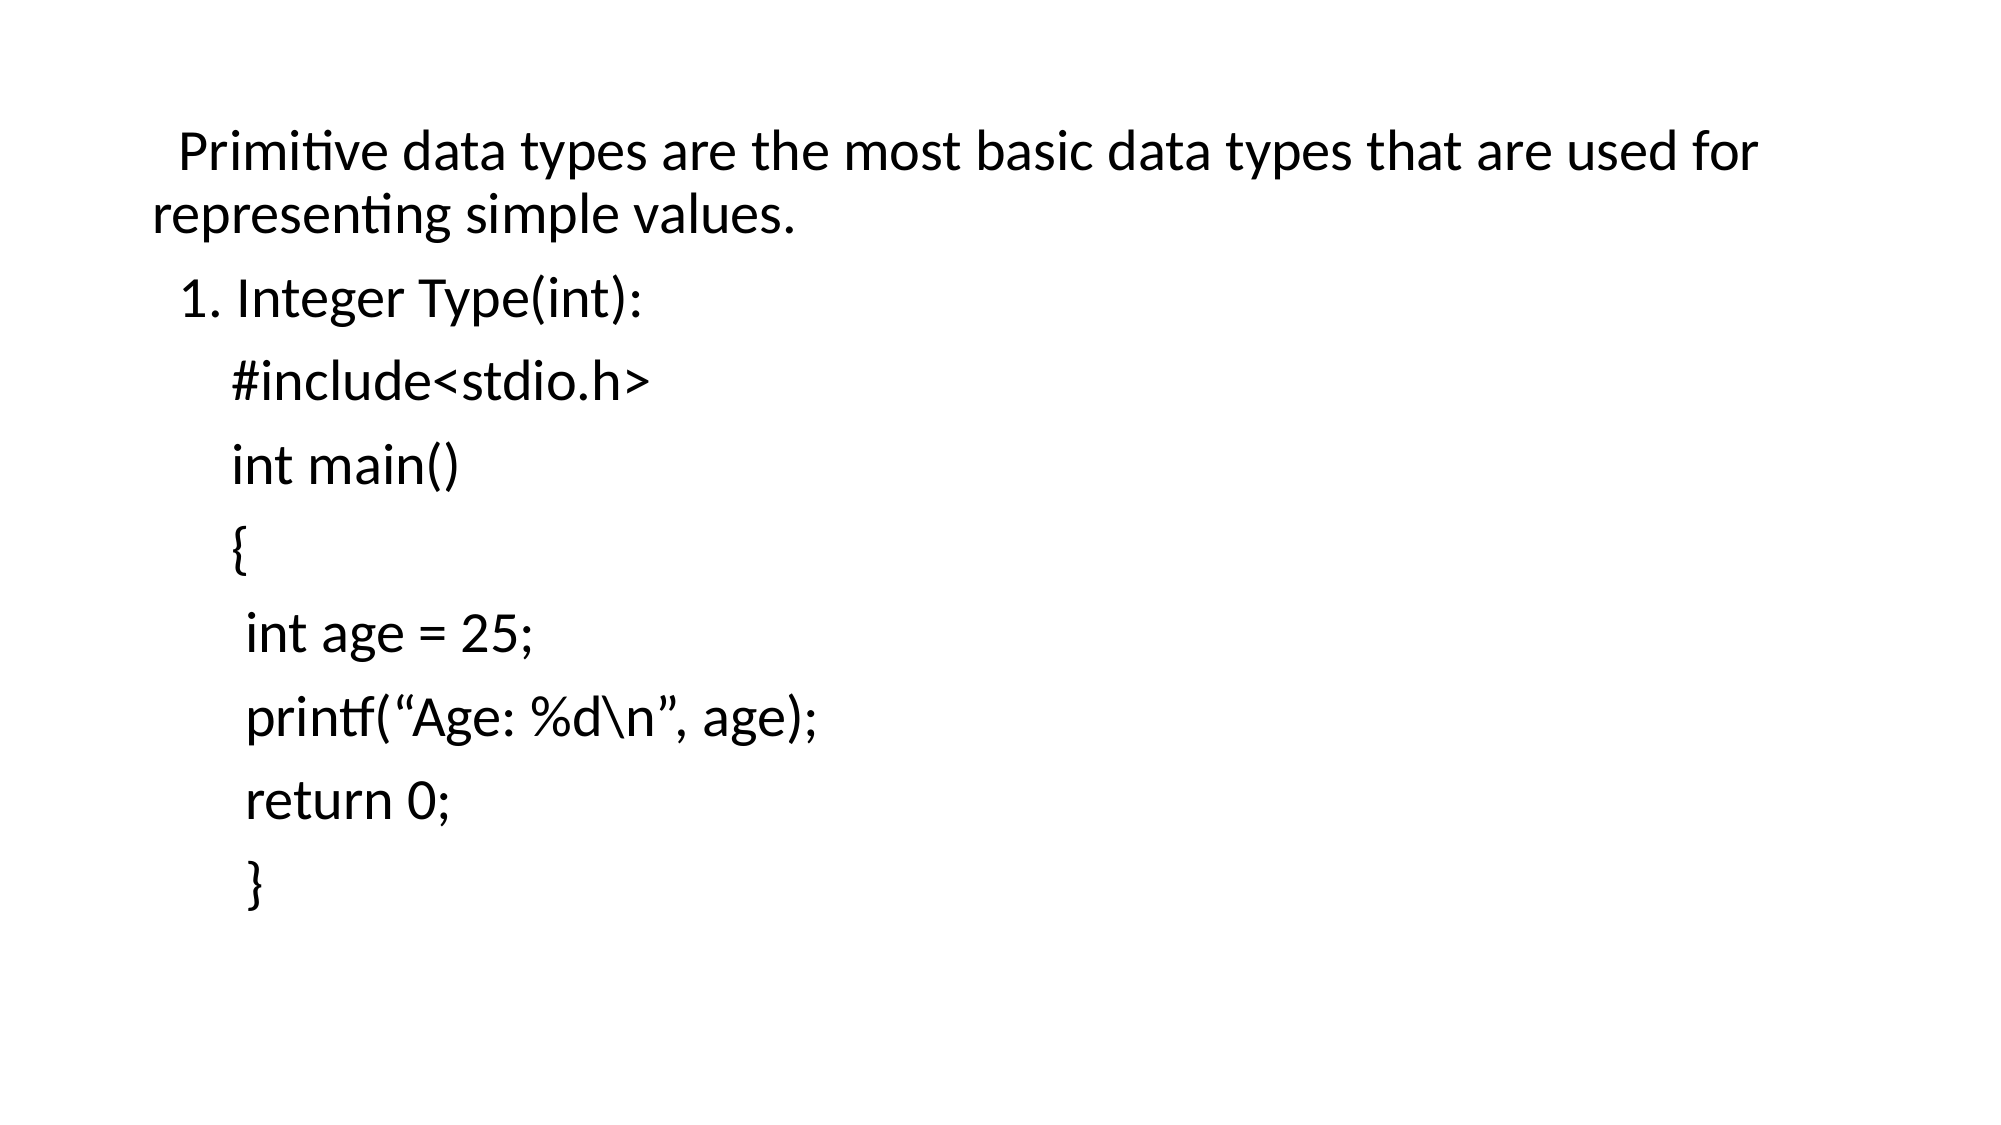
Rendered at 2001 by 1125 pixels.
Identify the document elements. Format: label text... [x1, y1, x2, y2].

list Primitive data types are the most basic data types that are used for representing simple values. 1. Integer Type(int): #include<stdio.h> int main() { int age = 25; printf(“Age: %d\n”, age); return 0; } [137, 112, 1863, 1014]
